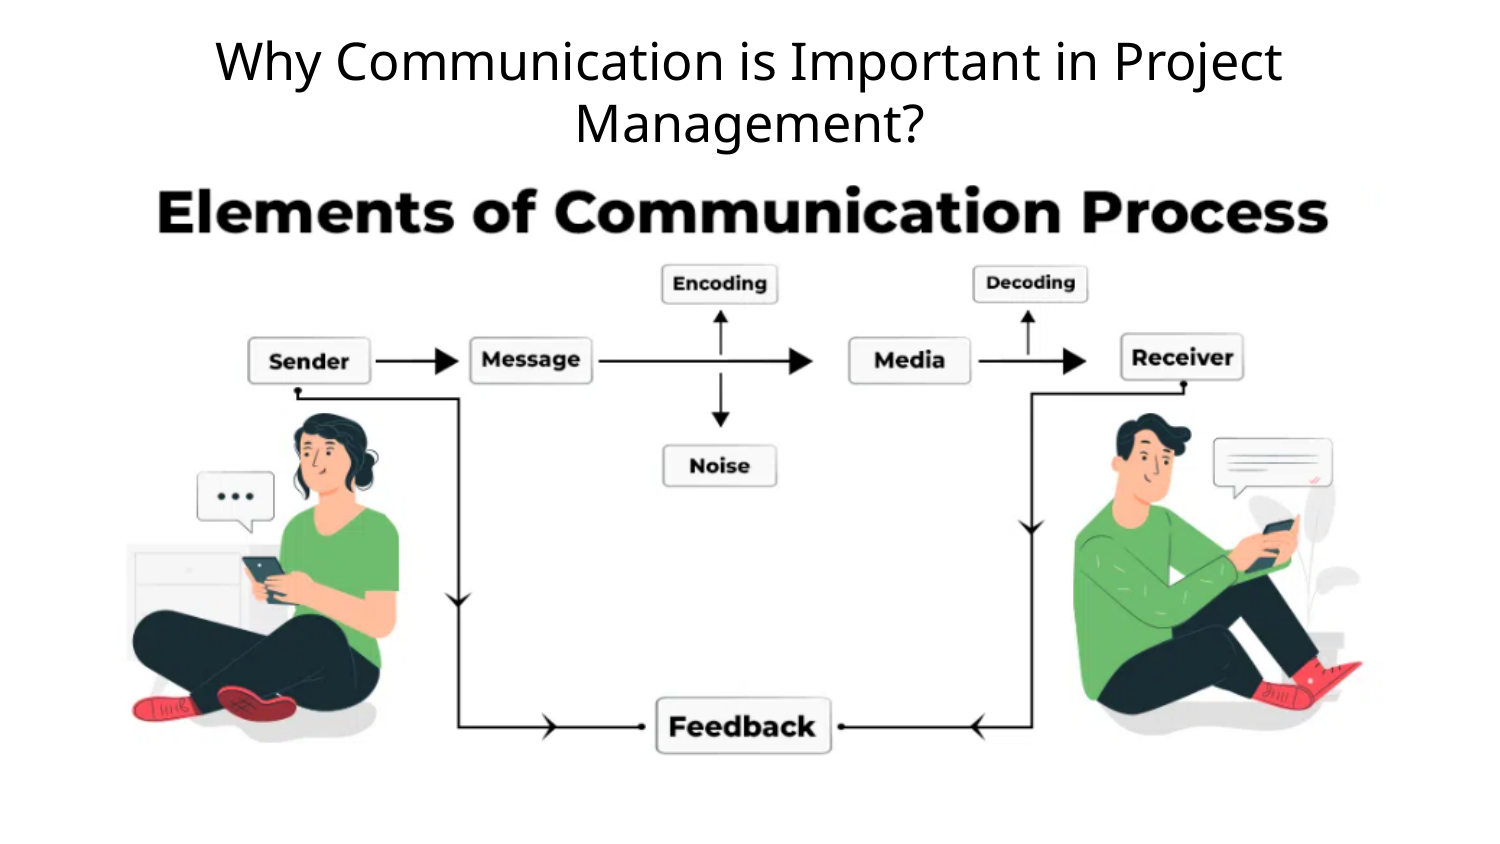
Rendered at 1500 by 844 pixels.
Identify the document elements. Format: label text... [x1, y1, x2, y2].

picture [116, 185, 1384, 769]
title Why Communication is Important in Project Management? [116, 51, 1384, 131]
